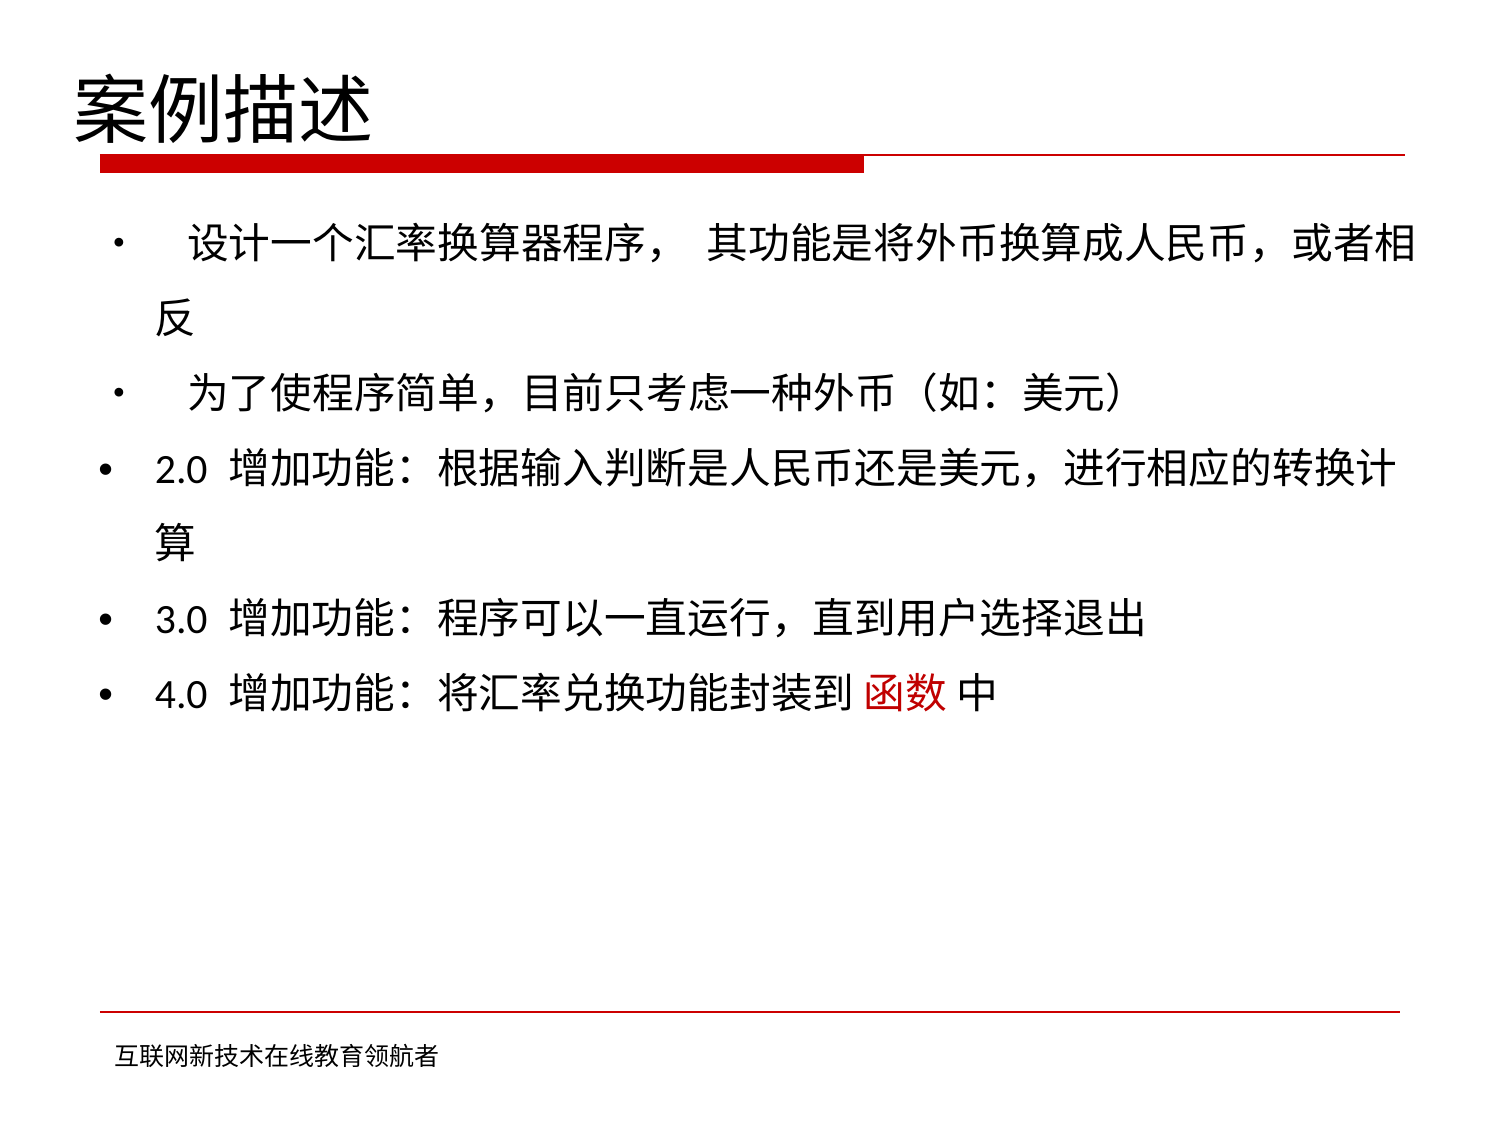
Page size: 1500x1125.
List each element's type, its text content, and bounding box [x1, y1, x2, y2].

text_box 案例描述 • 设计一个汇率换算器程序， 其功能是将外币换算成人民币，或者相 反 • 为了使程序简单，目前只考虑一种外币（如：美元） • 2.0 增加功能：根据输入判断是人民币还是美元，进行相应的转换计 算 • 3.0 增加功能：程序可以一直运行，直到用户选择退出 • 4.0 增加功能：将汇率兑换功能封装到 函数 中 [73, 54, 1417, 724]
text_box 互联网新技术在线教育领航者 [114, 1047, 440, 1079]
